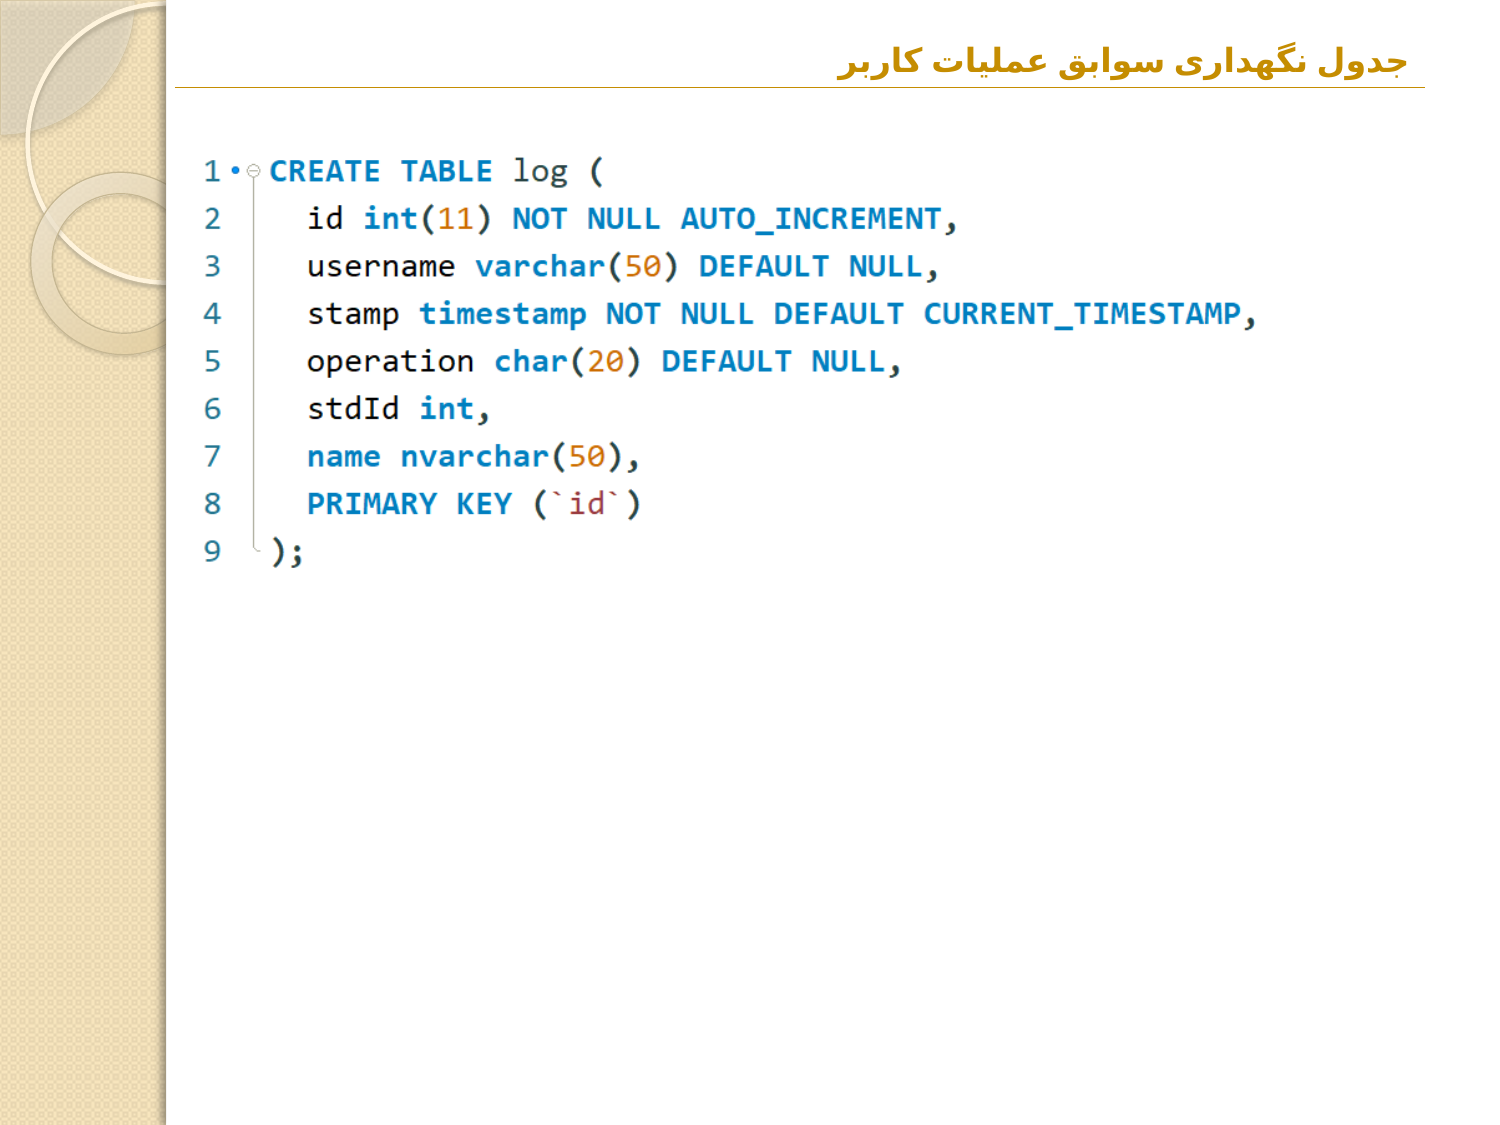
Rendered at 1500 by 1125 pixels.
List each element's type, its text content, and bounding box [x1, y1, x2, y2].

picture [187, 149, 1295, 573]
text_box جدول نگهداری سوابق عملیات کاربر [162, 31, 1425, 87]
